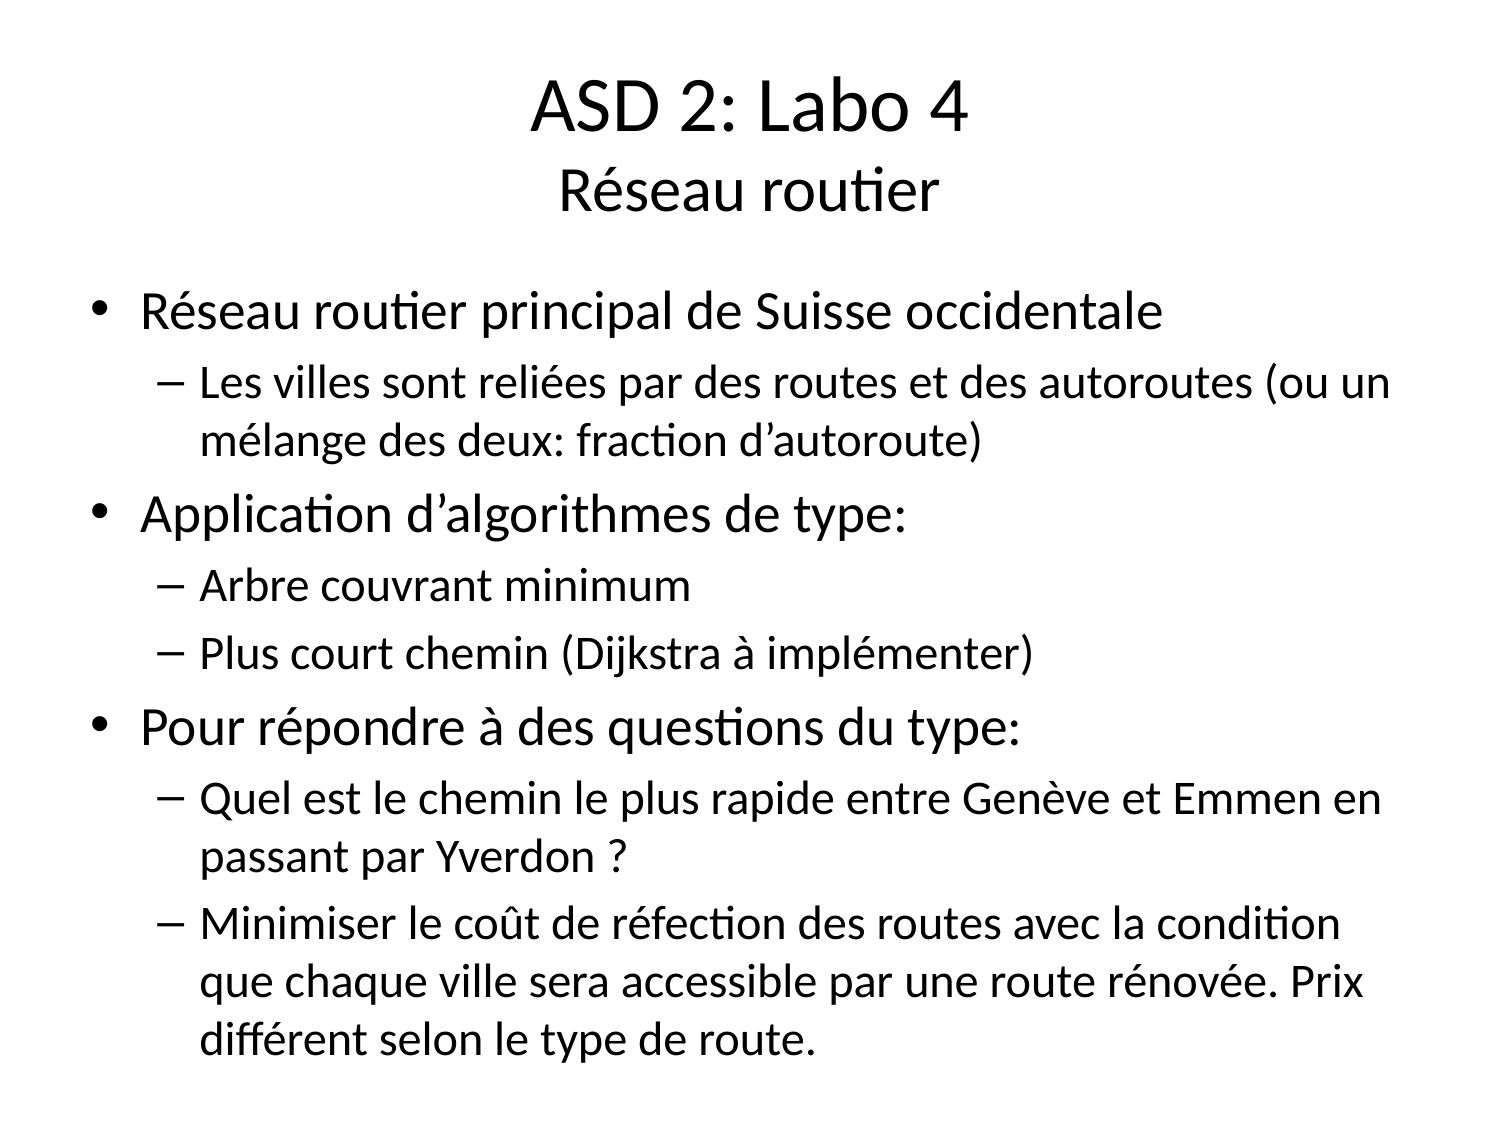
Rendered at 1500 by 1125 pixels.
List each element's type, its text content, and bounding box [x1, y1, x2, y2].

list Réseau routier principal de Suisse occidentale Les villes sont reliées par des routes et des autoroutes (ou un mélange des deux: fraction d’autoroute) Application d’algorithmes de type: Arbre couvrant minimum Plus court chemin (Dijkstra à implémenter) Pour répondre à des questions du type: Quel est le chemin le plus rapide entre Genève et Emmen en passant par Yverdon ? Minimiser le coût de réfection des routes avec la condition que chaque ville sera accessible par une route rénovée. Prix différent selon le type de route. [75, 266, 1425, 1079]
title ASD 2: Labo 4 Réseau routier [75, 45, 1425, 233]
